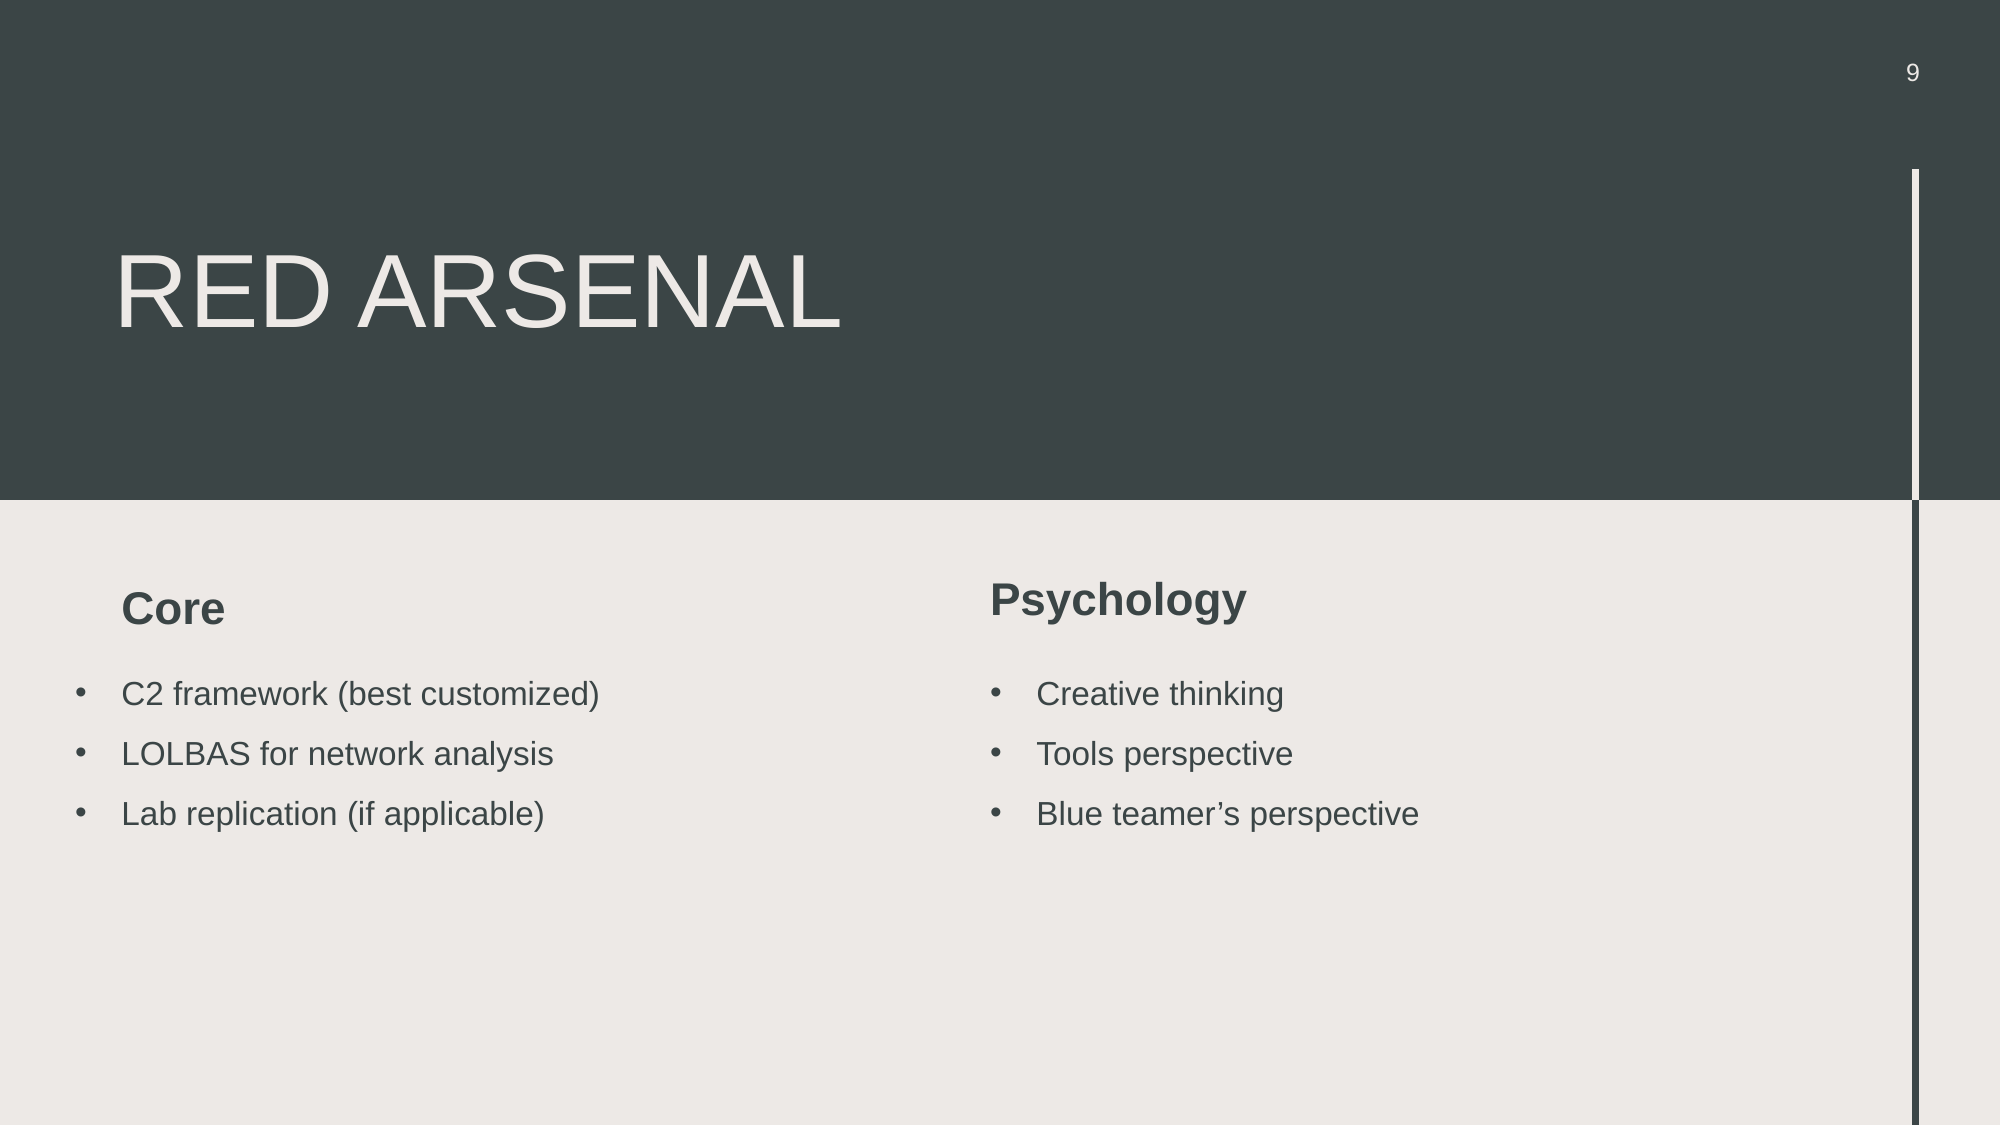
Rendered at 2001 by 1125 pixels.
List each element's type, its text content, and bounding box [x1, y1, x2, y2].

slide_number 9 [1660, 49, 1935, 95]
list Creative thinking Tools perspective Blue teamer’s perspective [975, 645, 1755, 921]
title Red Arsenal [98, 239, 1824, 335]
list Core [106, 571, 899, 652]
list C2 framework (best customized) LOLBAS for network analysis Lab replication (if applicable) [60, 645, 840, 921]
text_box Psychology [975, 562, 1767, 643]
